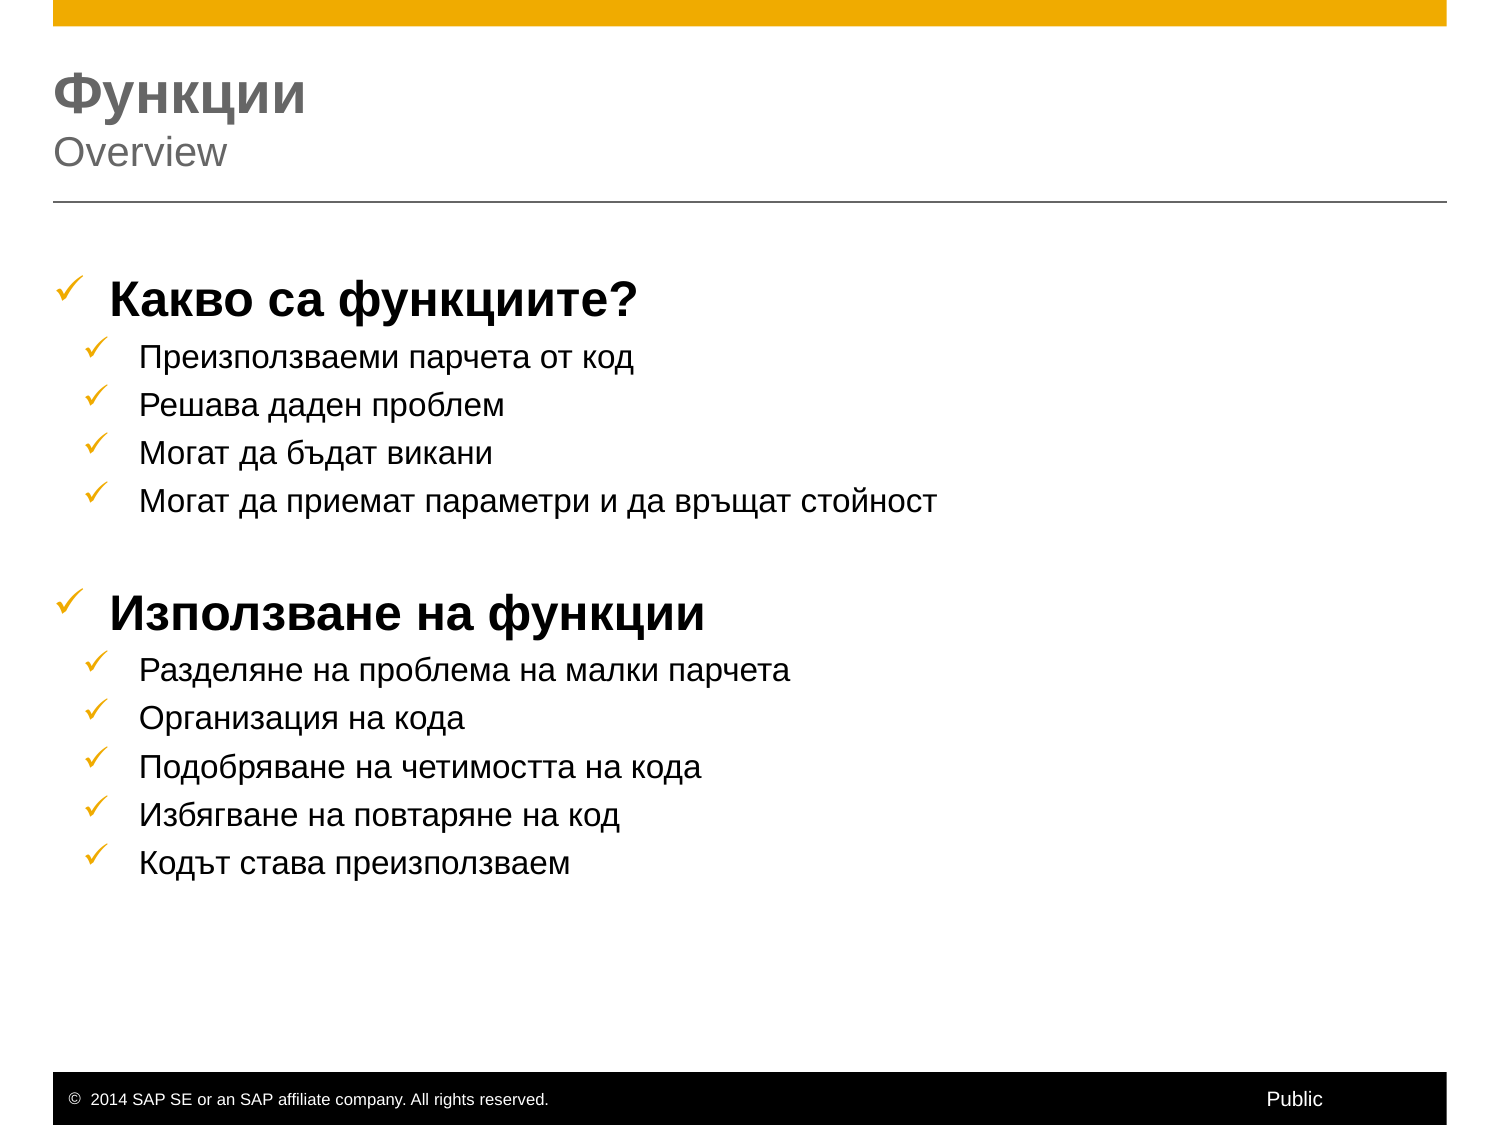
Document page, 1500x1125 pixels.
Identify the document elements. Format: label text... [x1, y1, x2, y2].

list Какво са функциите? Преизползваеми парчета от код Решава даден проблем Могат да бъдат викани Могат да приемат параметри и да връщат стойност Използване на функции Разделяне на проблема на малки парчета Организация на кода Подобряване на четимостта на кода Избягване на повтаряне на код Кодът става преизползваем [53, 266, 1447, 987]
title Функции Overview [53, 53, 1447, 178]
